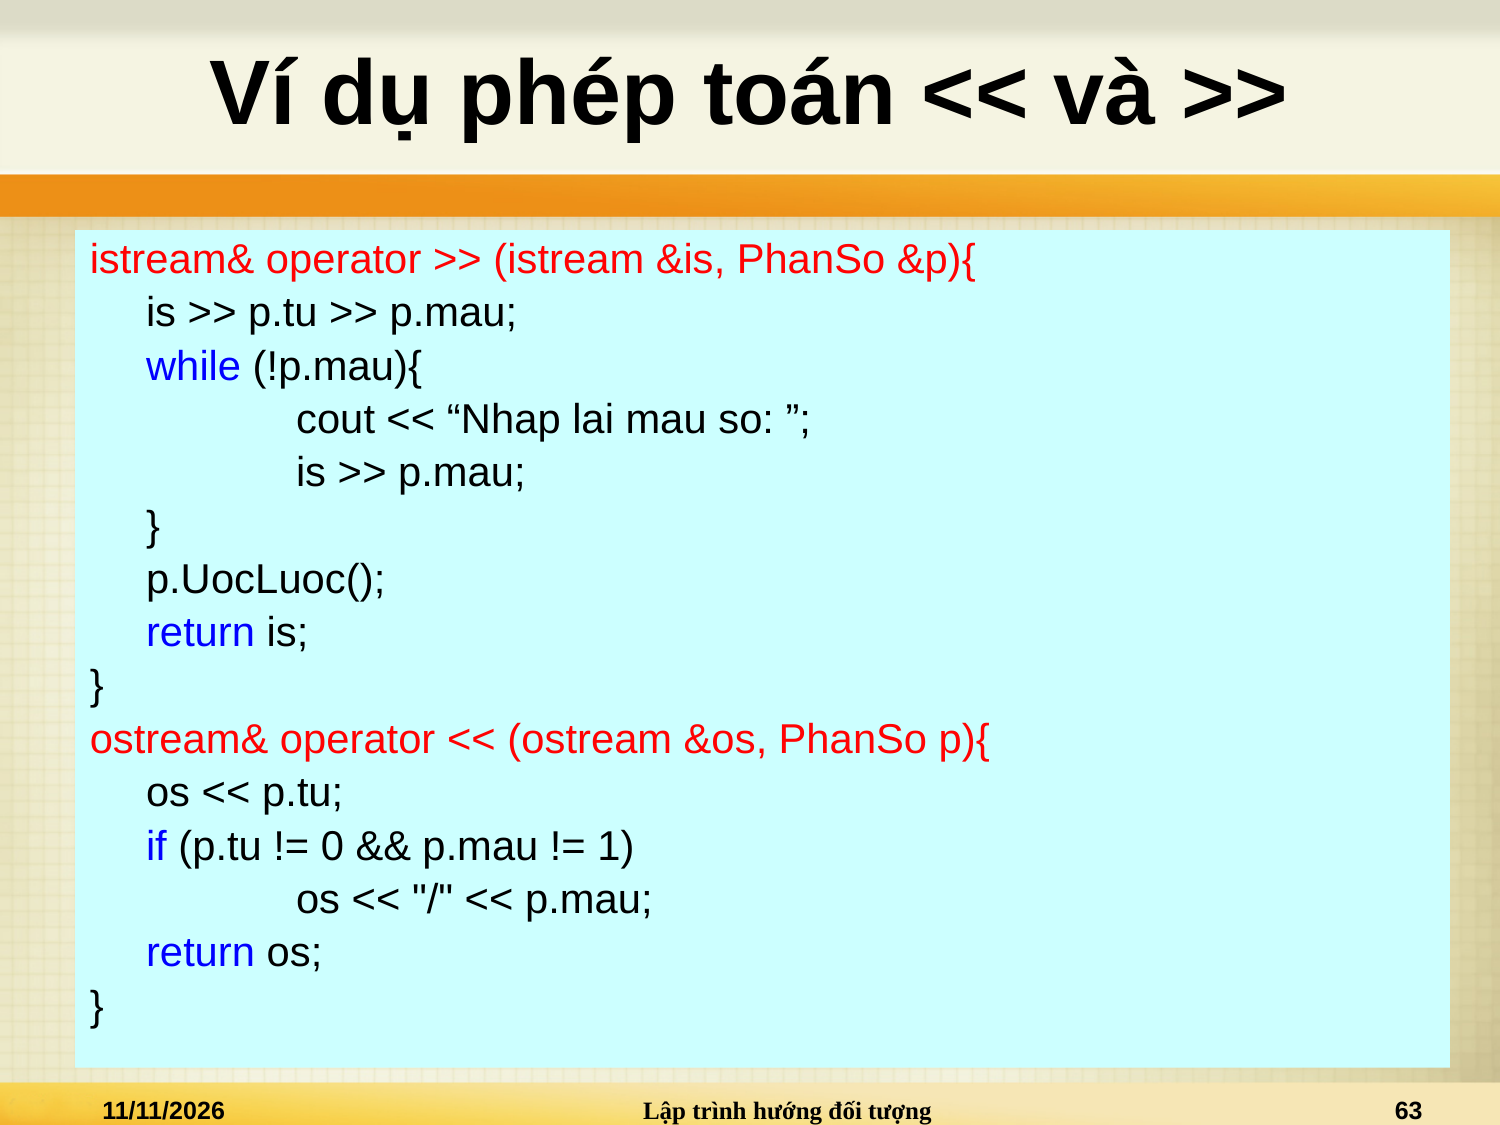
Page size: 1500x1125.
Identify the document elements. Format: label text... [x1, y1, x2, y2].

footer Lập trình hướng đối tượng [549, 1087, 1025, 1125]
title Ví dụ phép toán << và >> [0, 0, 1500, 175]
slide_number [87, 1087, 438, 1125]
picture [0, 175, 1500, 1125]
slide_number 63 [1087, 1087, 1438, 1125]
text_box istream& operator >> (istream &is, PhanSo &p){ is >> p.tu >> p.mau; while (!p.mau){ cout << “Nhap lai mau so: ”; is >> p.mau; } p.UocLuoc(); return is; } ostream& operator << (ostream &os, PhanSo p){ os << p.tu; if (p.tu != 0 && p.mau != 1) os << "/" << p.mau; return os; } [75, 230, 1450, 1068]
